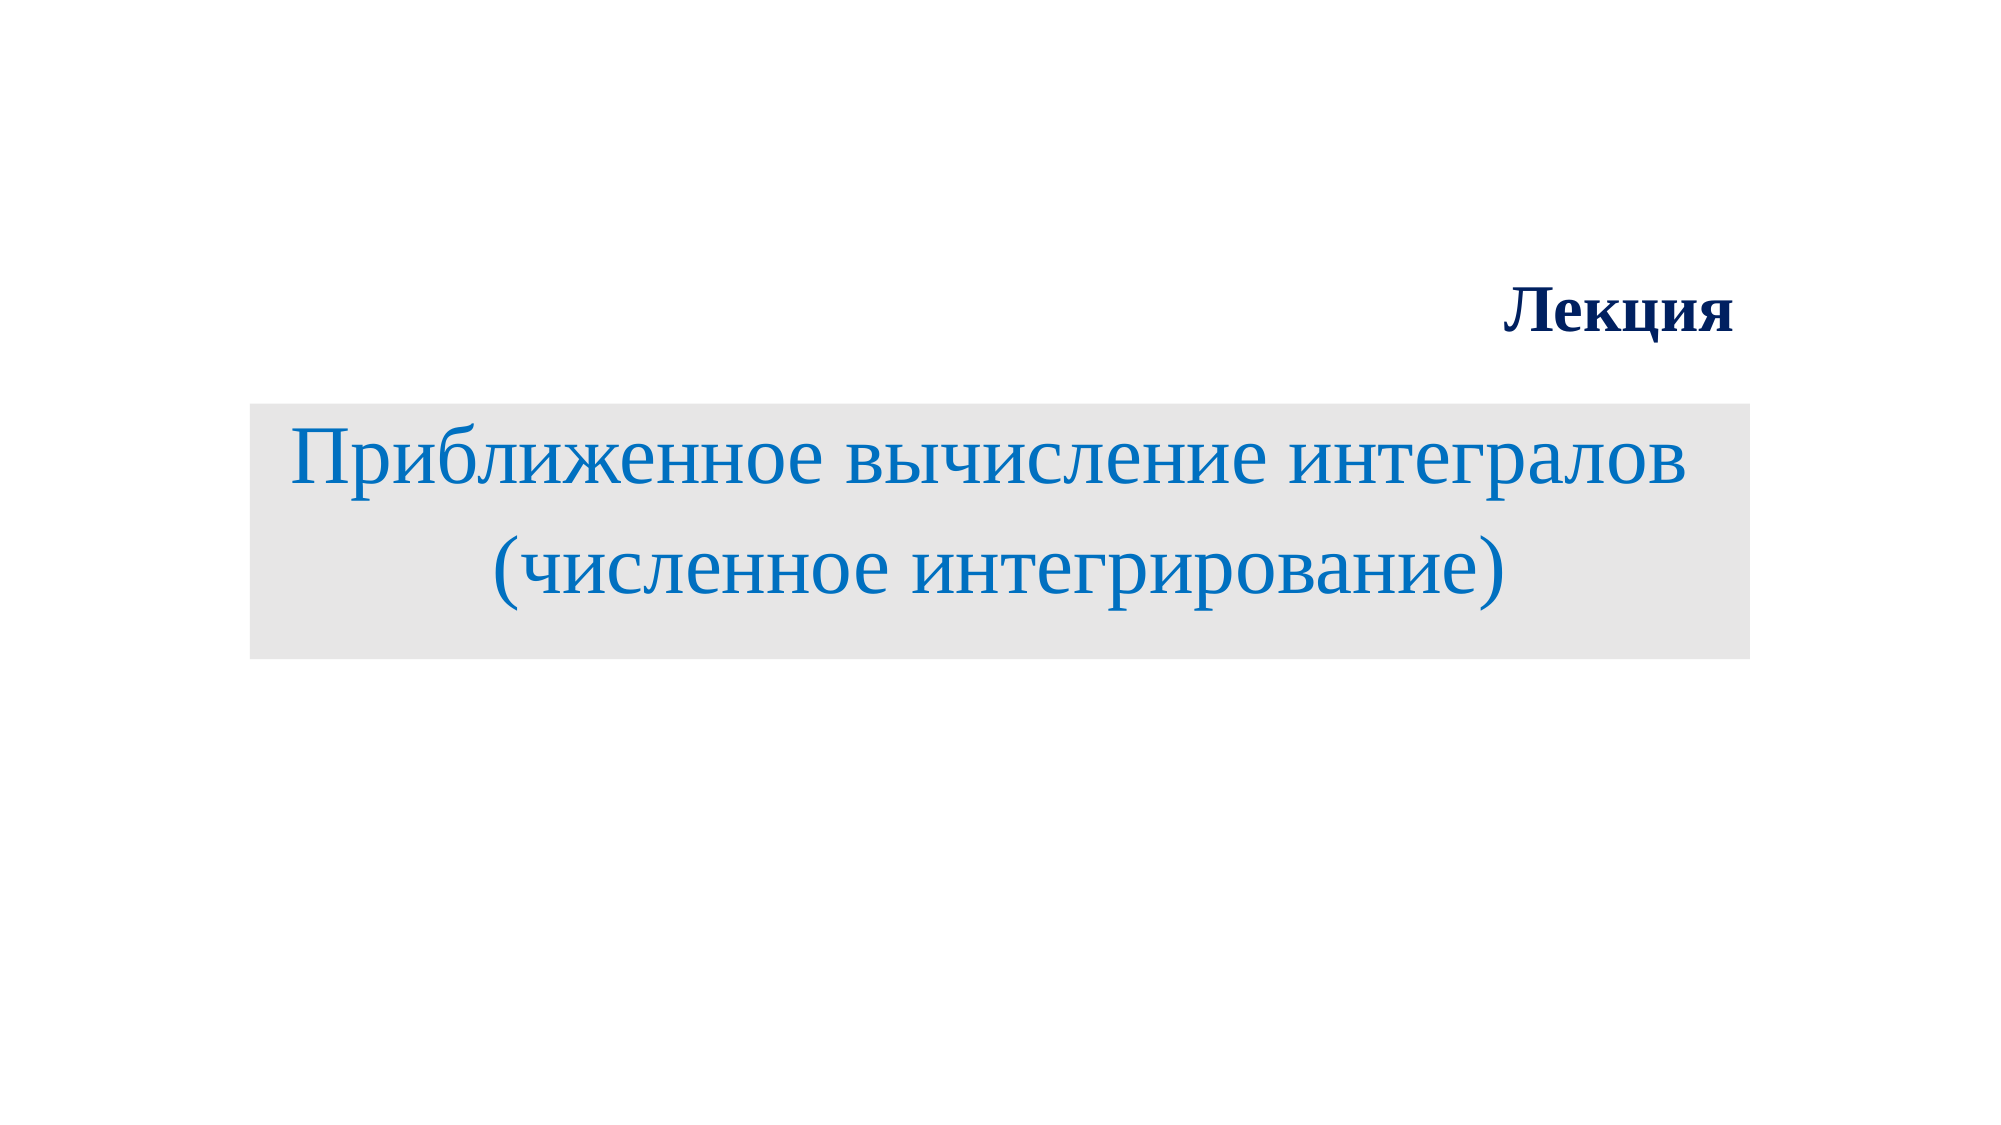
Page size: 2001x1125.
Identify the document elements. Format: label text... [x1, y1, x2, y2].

subtitle Приближенное вычисление интегралов (численное интегрирование) [249, 403, 1750, 660]
title Лекция [249, 184, 1750, 354]
